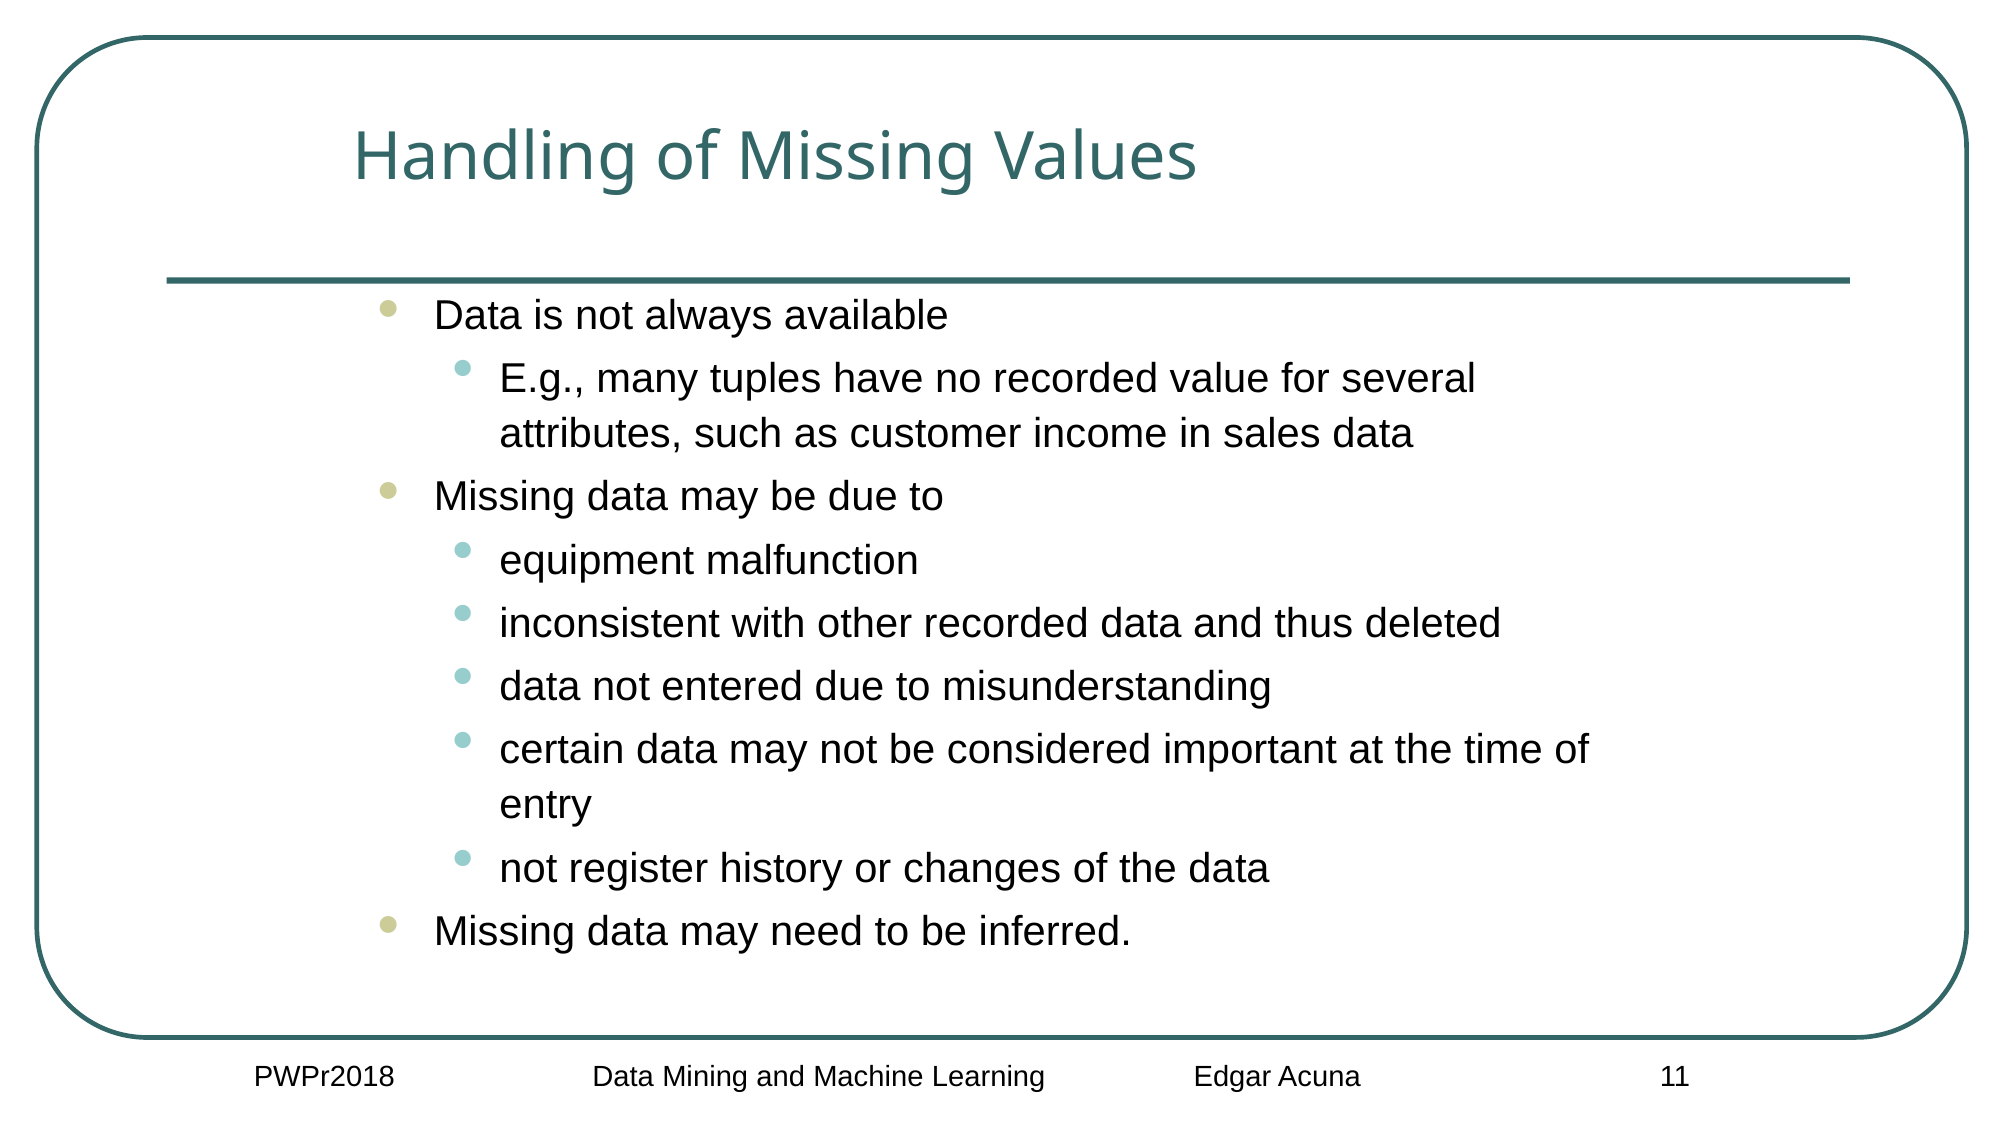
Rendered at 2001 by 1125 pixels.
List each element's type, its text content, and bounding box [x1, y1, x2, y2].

footer PWPr2018 Data Mining and Machine Learning Edgar Acuna [49, 1049, 1499, 1125]
list Data is not always available E.g., many tuples have no recorded value for several attributes, such as customer income in sales data Missing data may be due to equipment malfunction inconsistent with other recorded data and thus deleted data not entered due to misunderstanding certain data may not be considered important at the time of entry not register history or changes of the data Missing data may need to be inferred. [362, 275, 1675, 1088]
slide_number 11 [1499, 1049, 1851, 1125]
title Handling of Missing Values [337, 50, 1713, 200]
